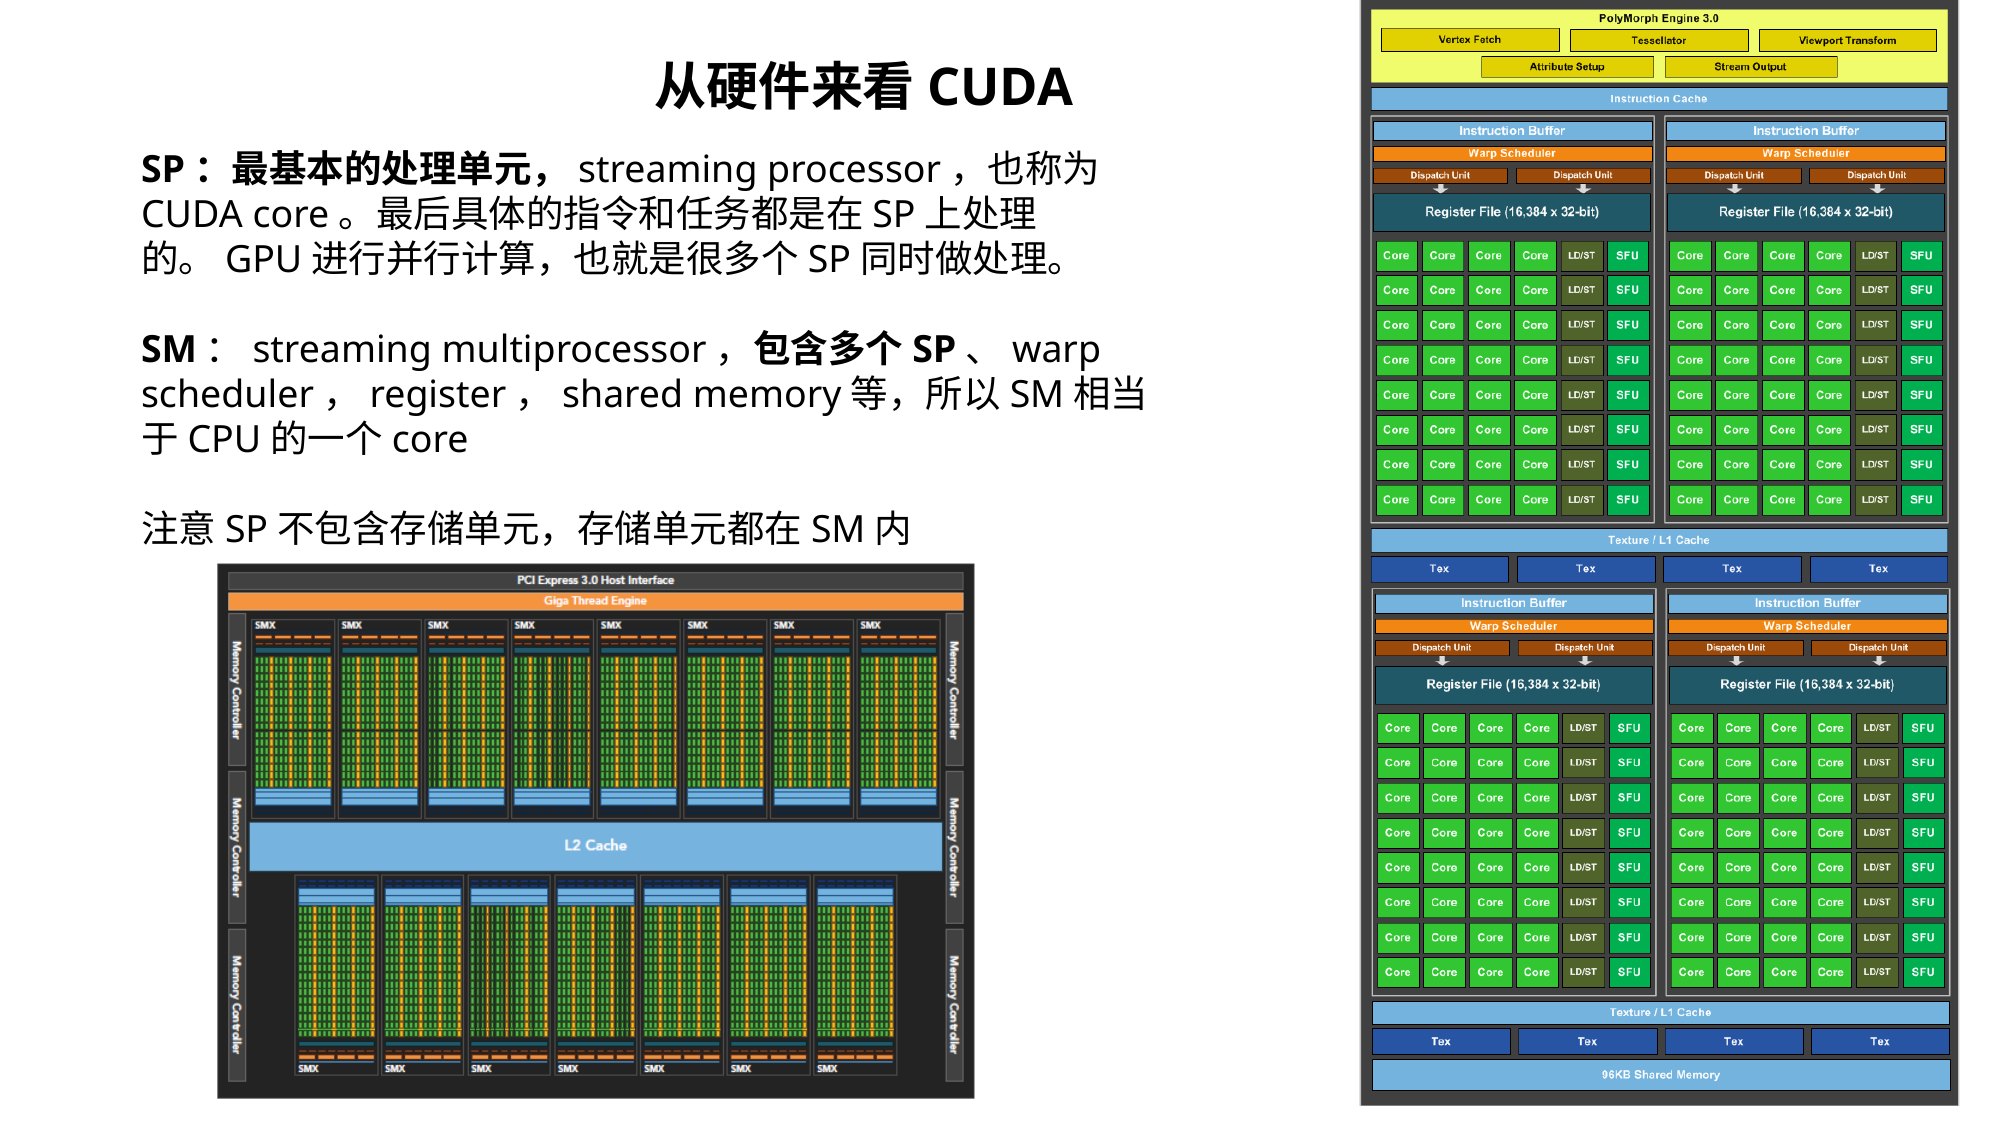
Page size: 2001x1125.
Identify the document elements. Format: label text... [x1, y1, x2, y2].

text_box SP：最基本的处理单元，streaming processor，也称为CUDA core。最后具体的指令和任务都是在SP上处理的。GPU进行并行计算，也就是很多个SP同时做处理。 SM：streaming multiprocessor，包含多个SP、warp scheduler，register，shared memory等，所以SM相当于CPU的一个core 注意SP不包含存储单元，存储单元都在SM内 [126, 138, 1196, 558]
text_box 从硬件来看CUDA [640, 46, 1196, 124]
picture [209, 548, 983, 1106]
picture [1359, 0, 1960, 1106]
